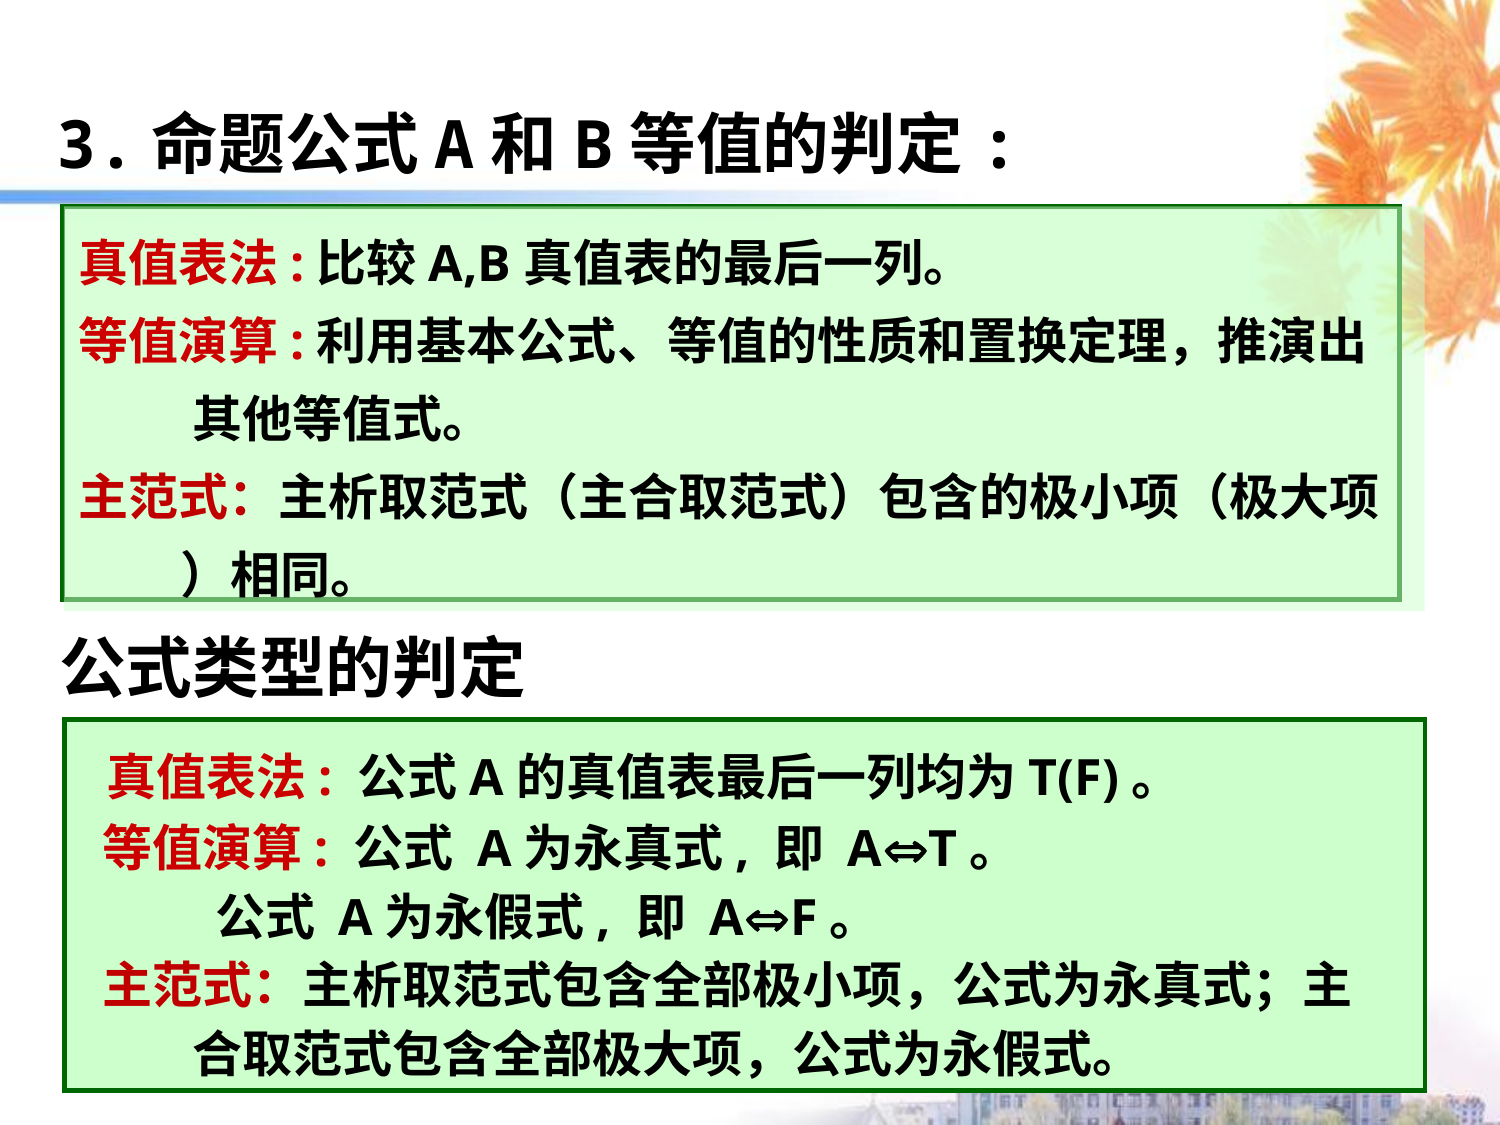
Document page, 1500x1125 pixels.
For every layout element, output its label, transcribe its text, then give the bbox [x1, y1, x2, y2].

text_box 真值表法: 公式A的真值表最后一列均为T(F)。 等值演算: 公式 A为永真式, 即 AT。 公式 A为永假式, 即 AF。 主范式：主析取范式包含全部极小项，公式为永真式；主 合取范式包含全部极大项，公式为永假式。 [64, 719, 1426, 1091]
text_box 3.命题公式A和B等值的判定: [41, 78, 1304, 189]
picture [0, 0, 1500, 1125]
text_box 真值表法:比较A,B真值表的最后一列。 等值演算:利用基本公式、等值的性质和置换定理，推演出 其他等值式。 主范式：主析取范式（主合取范式）包含的极小项（极大项 ）相同。 [63, 206, 1425, 611]
text_box 公式类型的判定 [44, 618, 542, 714]
